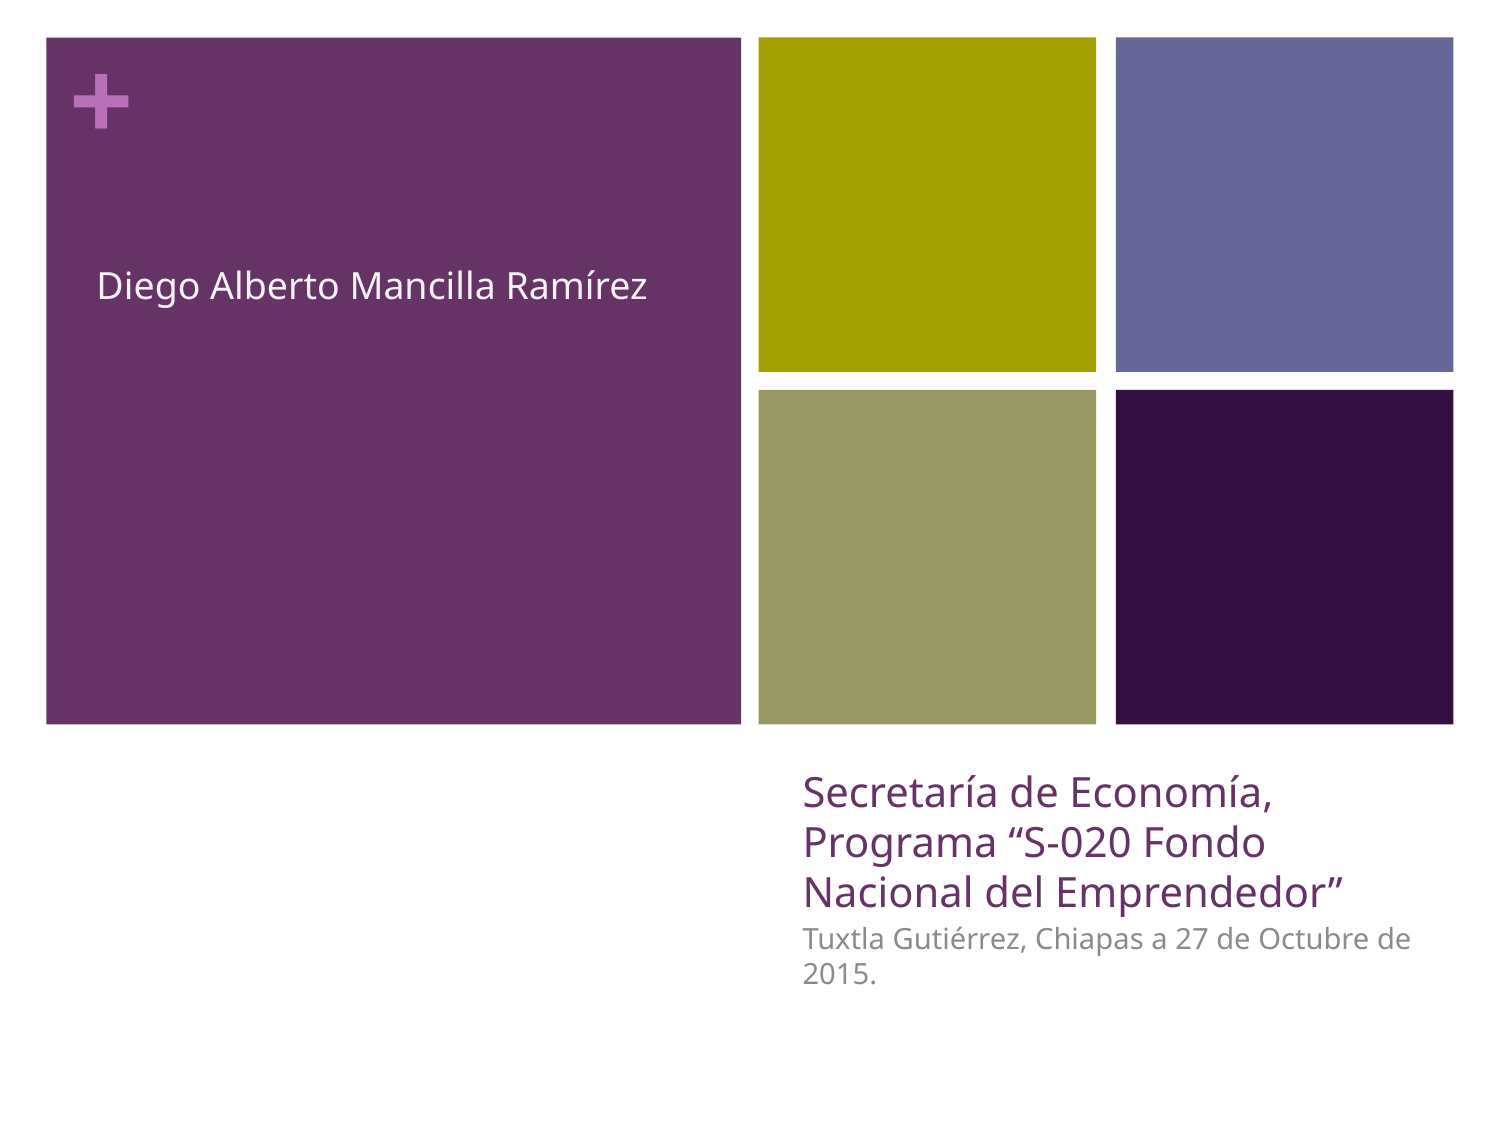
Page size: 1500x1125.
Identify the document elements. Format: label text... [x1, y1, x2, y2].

title Secretaría de Economía, Programa “S-020 Fondo Nacional del Emprendedor” [787, 758, 1450, 912]
subtitle Tuxtla Gutiérrez, Chiapas a 27 de Octubre de 2015. [787, 912, 1450, 1036]
text_box Diego Alberto Mancilla Ramírez [81, 254, 673, 315]
